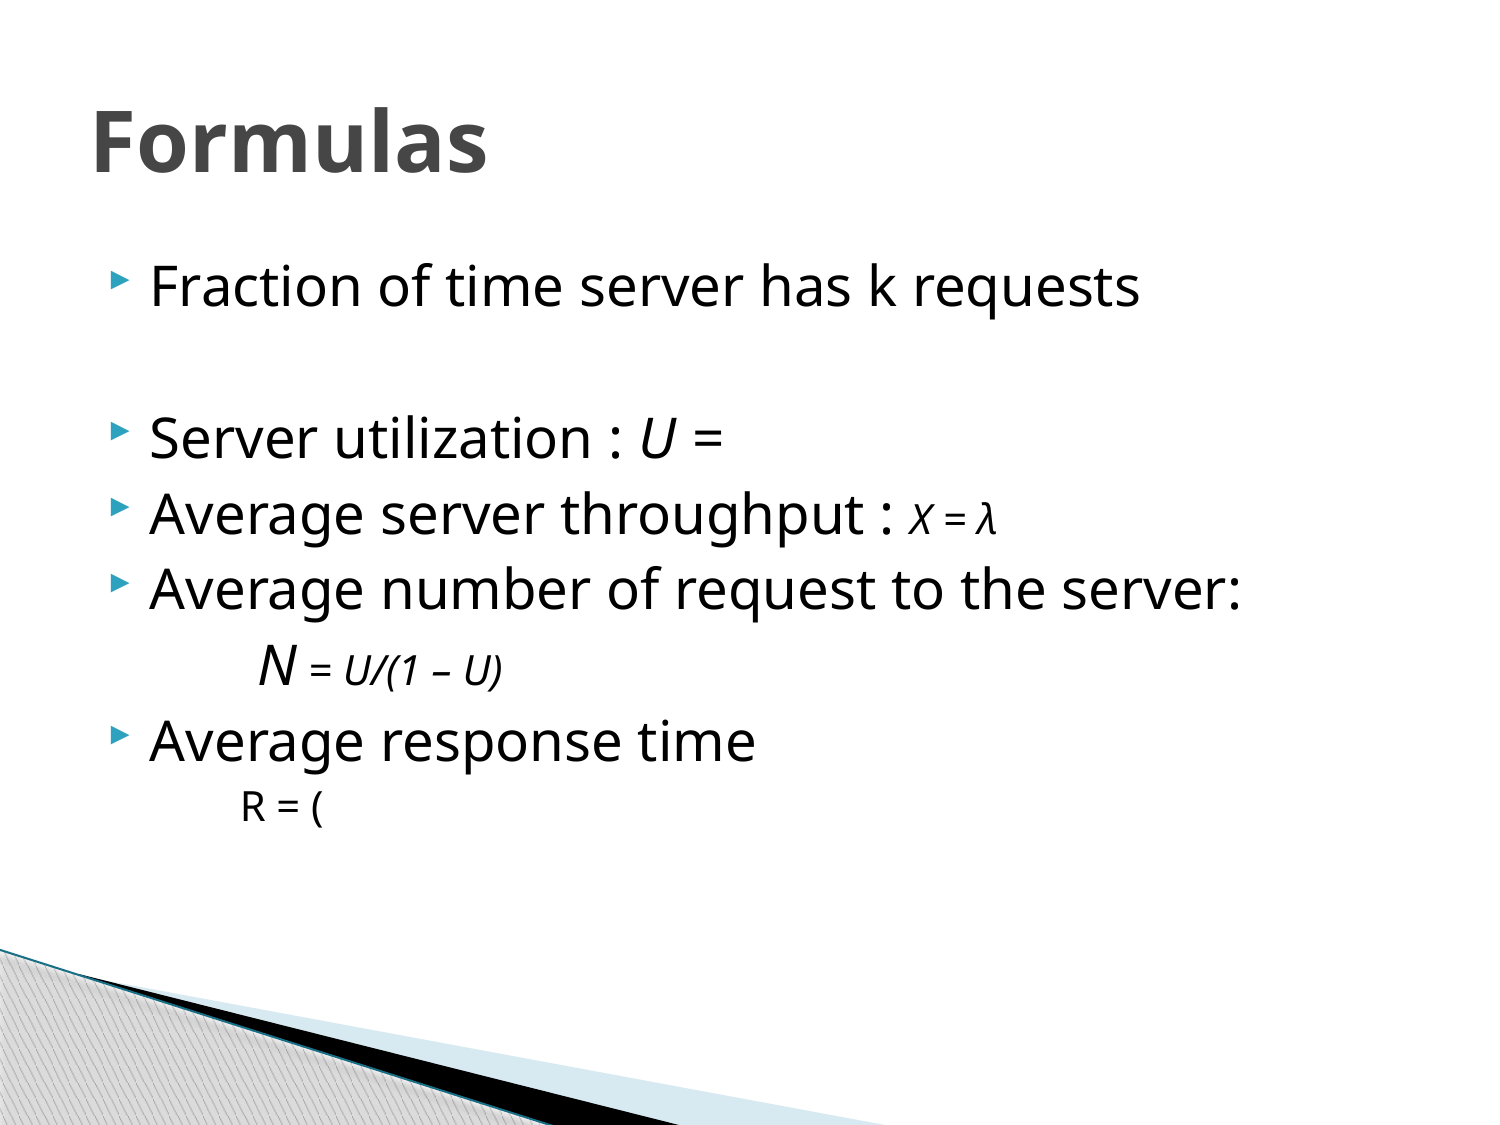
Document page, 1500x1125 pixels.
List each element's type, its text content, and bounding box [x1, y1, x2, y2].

title Formulas [75, 45, 1425, 233]
